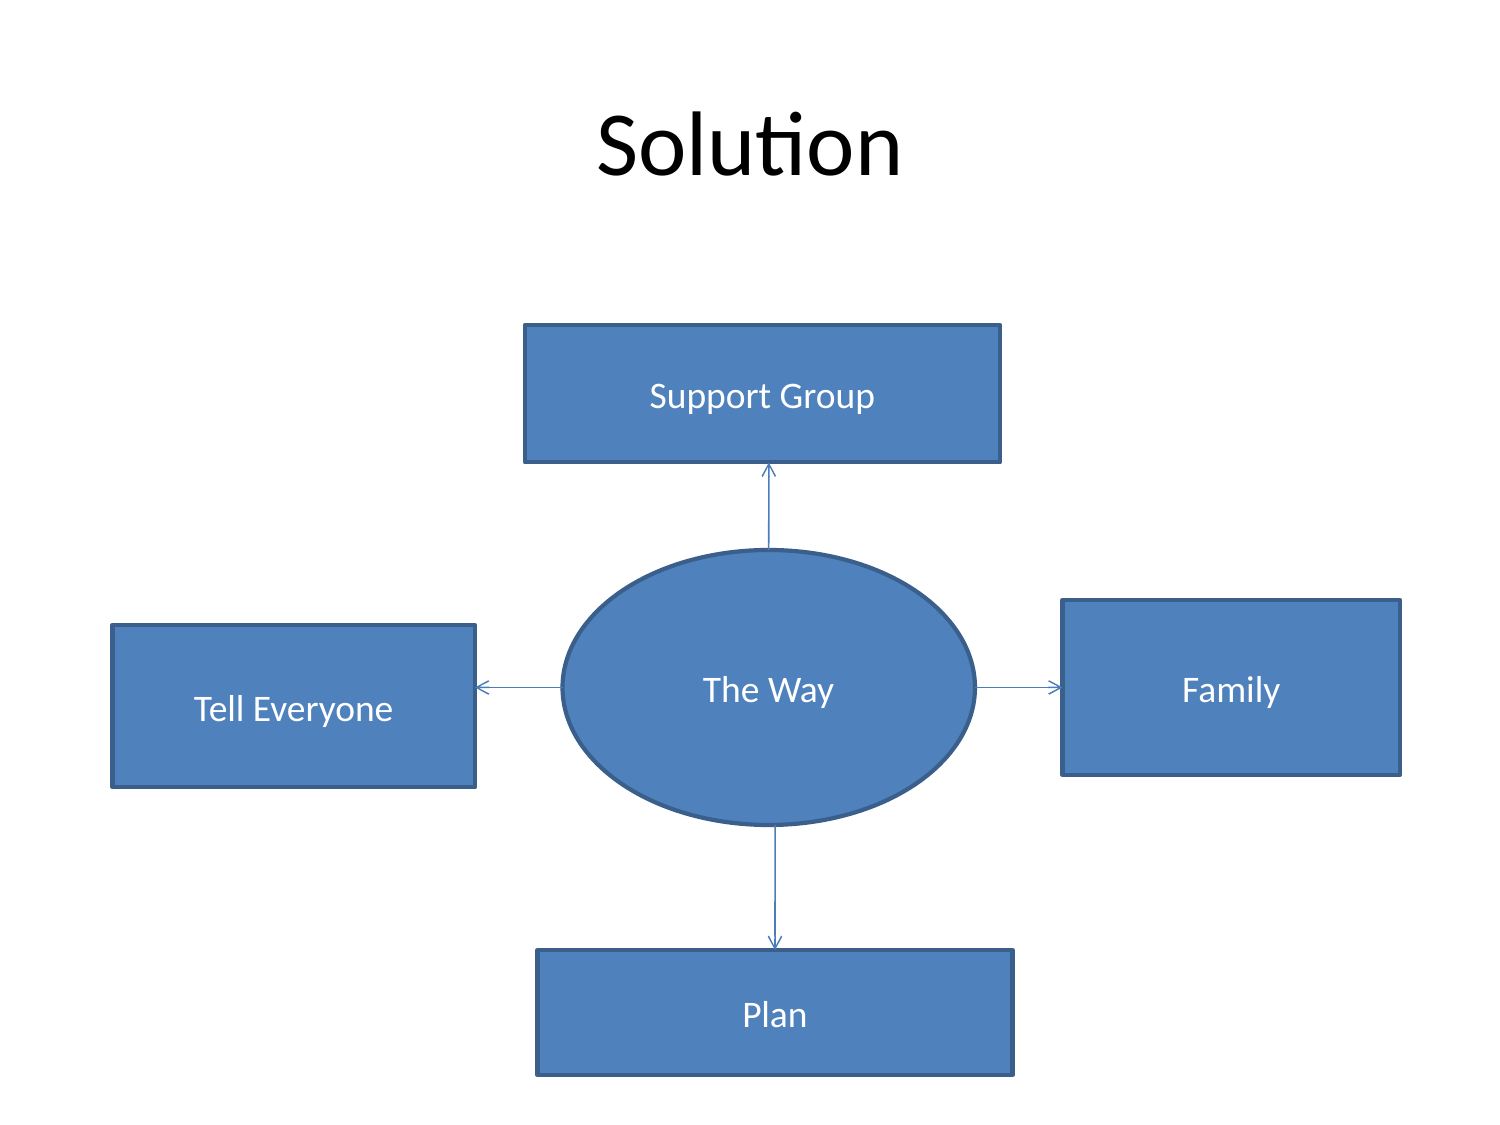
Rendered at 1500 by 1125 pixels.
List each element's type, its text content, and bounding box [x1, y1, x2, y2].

text_box The Way [560, 547, 978, 828]
text_box Tell Everyone [110, 623, 477, 789]
text_box Plan [535, 948, 1015, 1077]
text_box Support Group [523, 323, 1002, 464]
title Solution [75, 45, 1425, 233]
text_box Family [1060, 598, 1402, 777]
